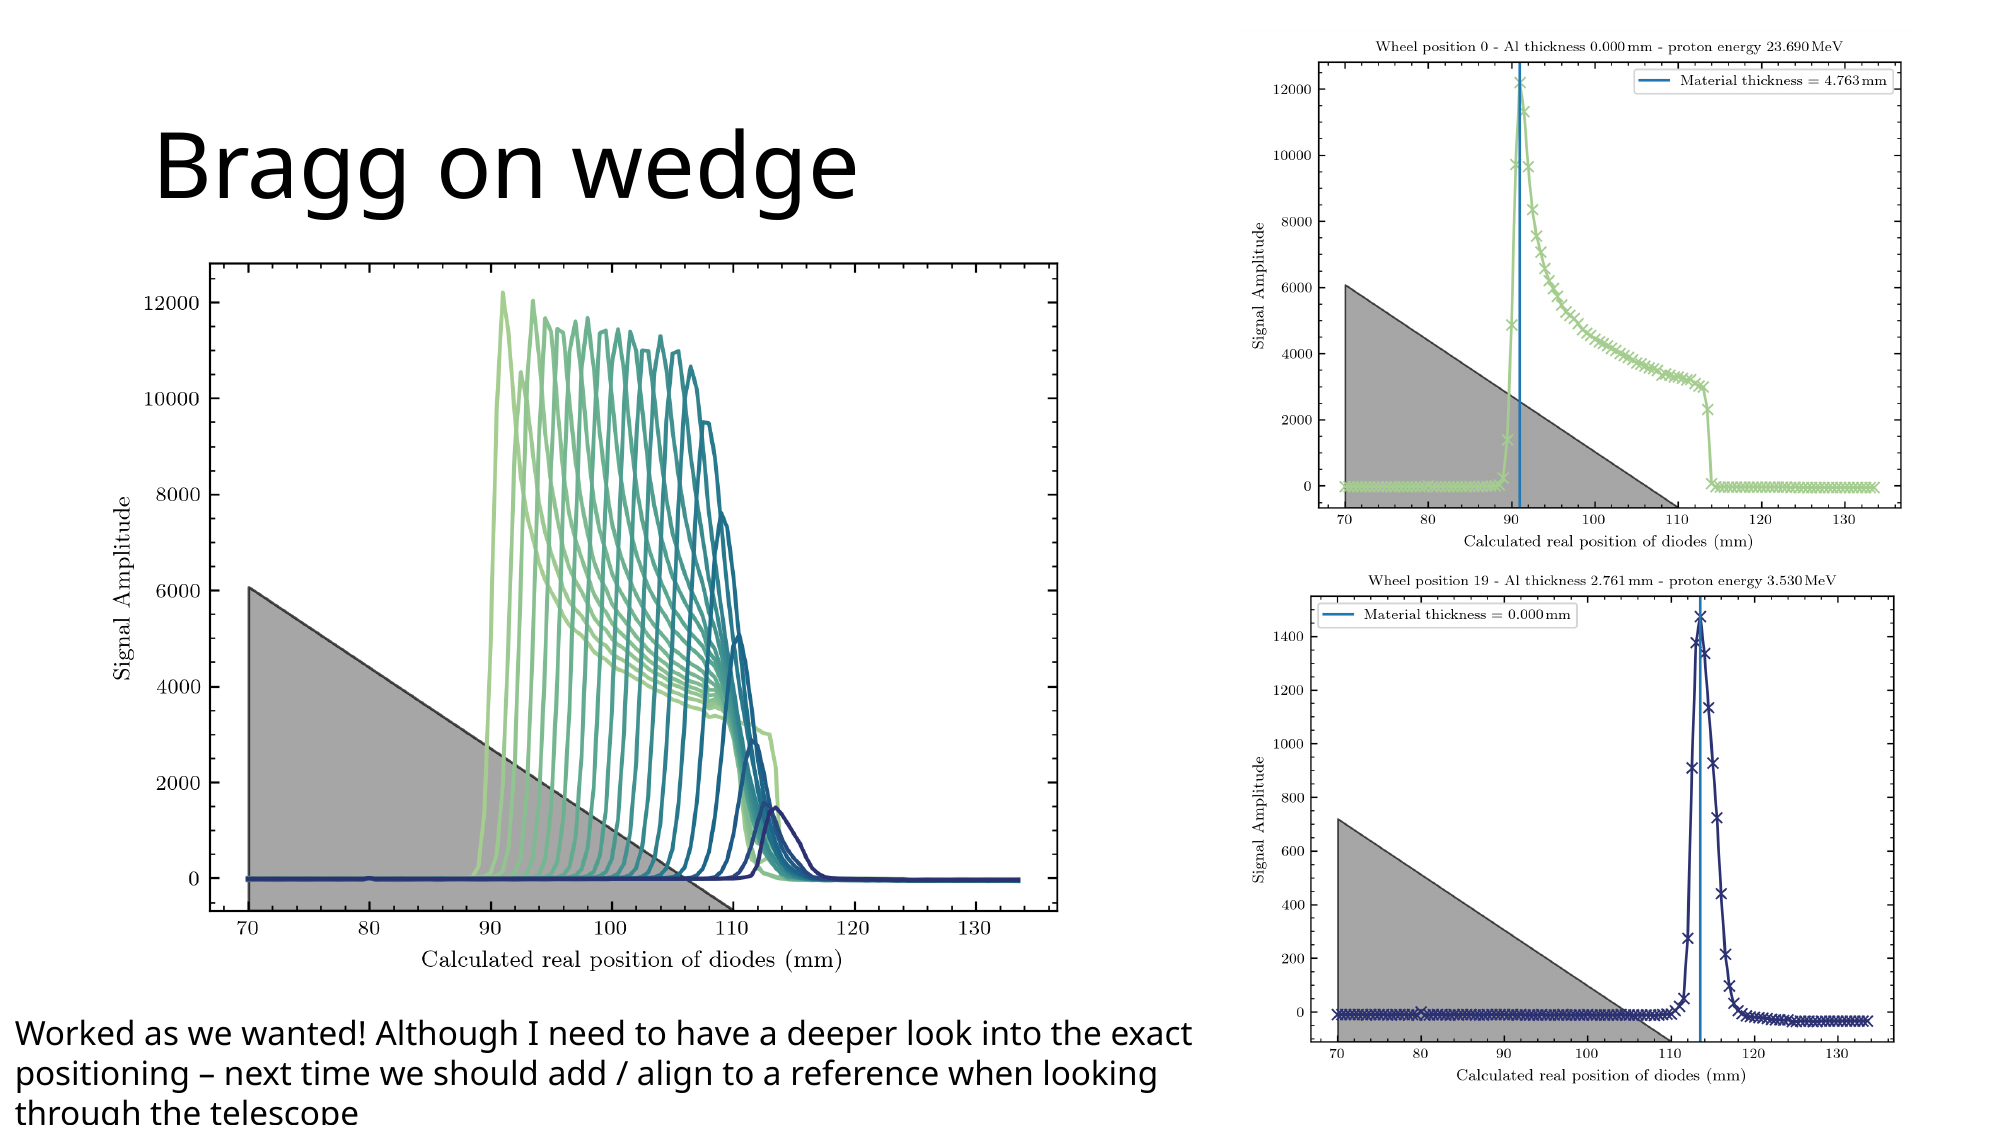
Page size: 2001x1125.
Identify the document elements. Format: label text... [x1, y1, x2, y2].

picture [1239, 27, 1914, 1098]
picture [94, 244, 1075, 992]
text_box Worked as we wanted! Although I need to have a deeper look into the exact positioning – next time we should add / align to a reference when looking through the telescope [0, 1004, 1240, 1125]
title Bragg on wedge [137, 59, 1239, 278]
